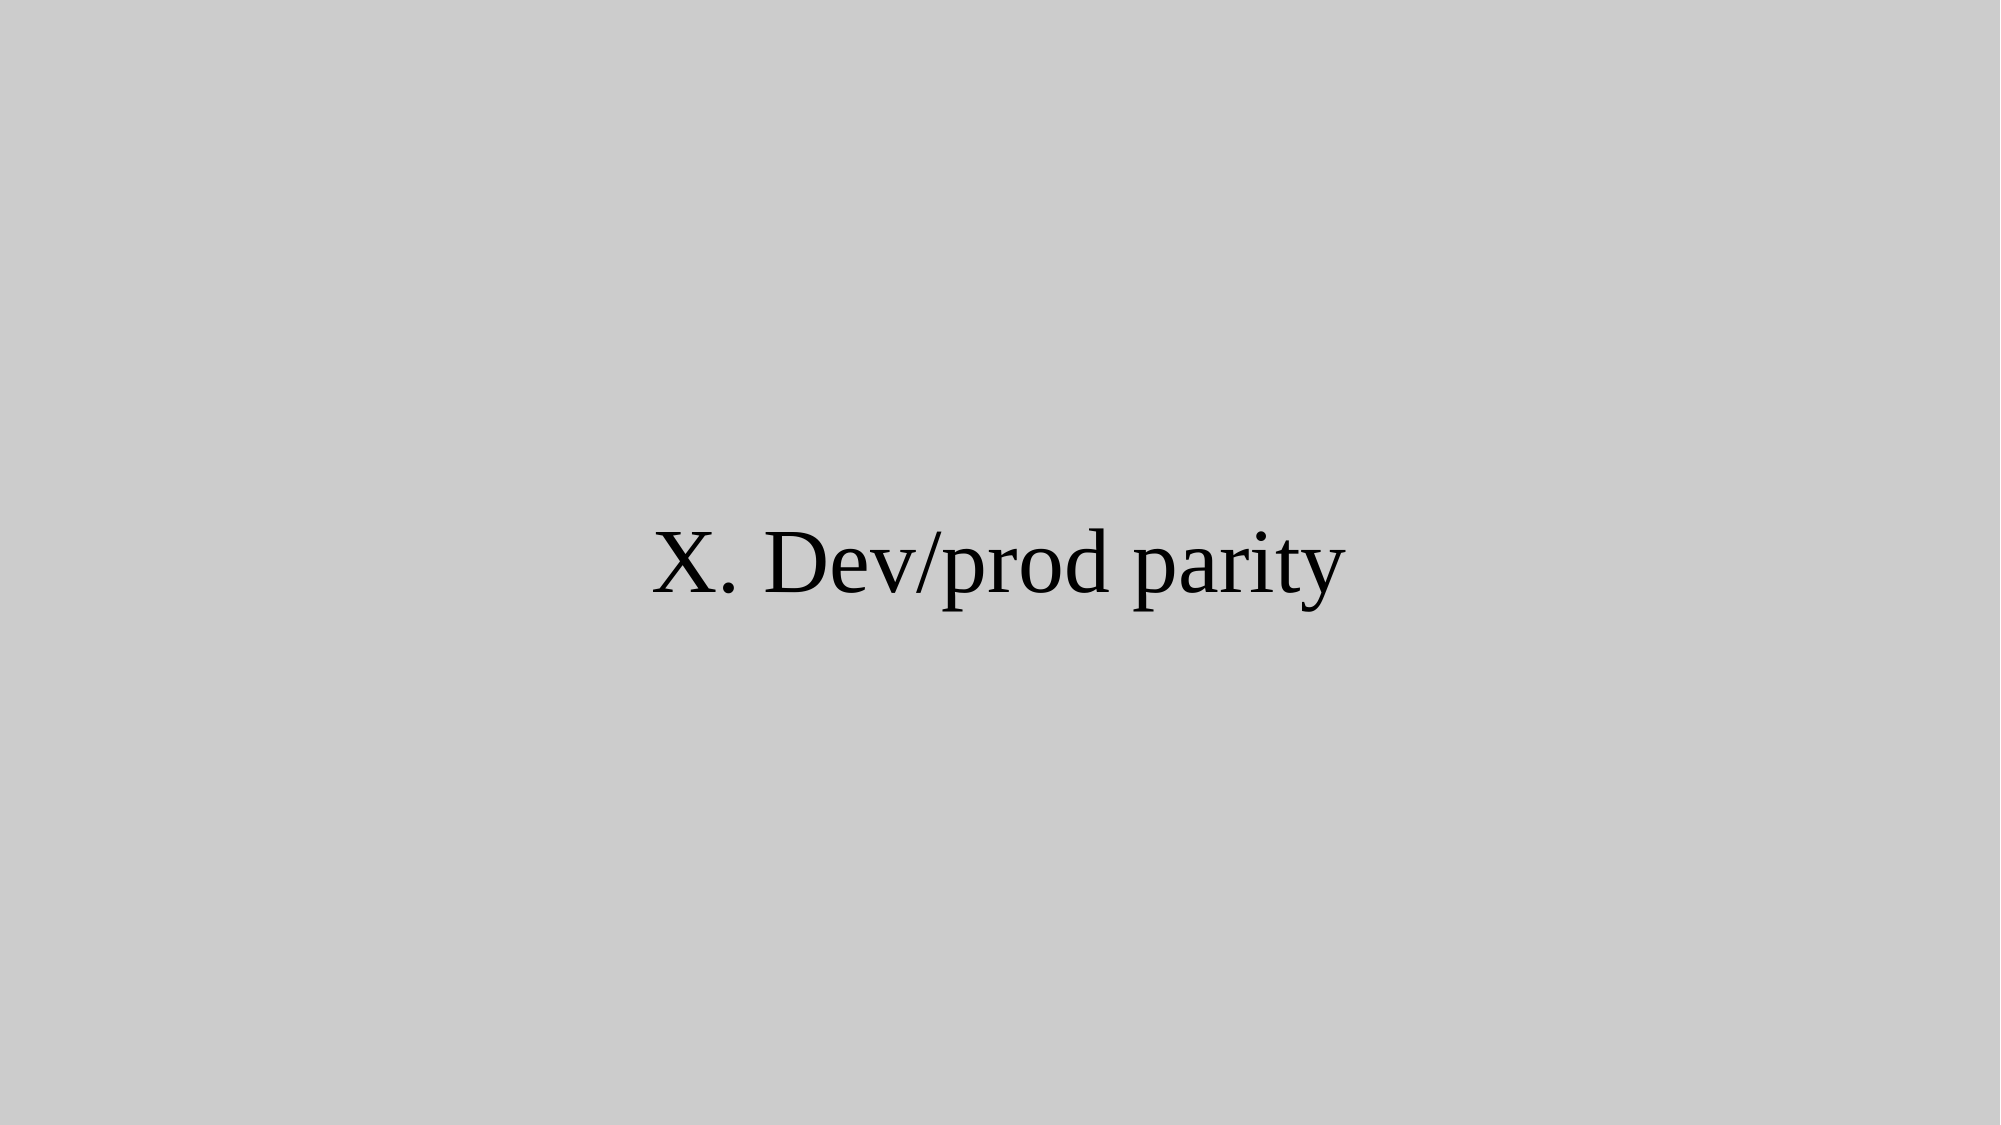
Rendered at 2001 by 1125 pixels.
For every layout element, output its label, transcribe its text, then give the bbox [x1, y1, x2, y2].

title X. Dev/prod parity [0, 0, 2000, 1125]
